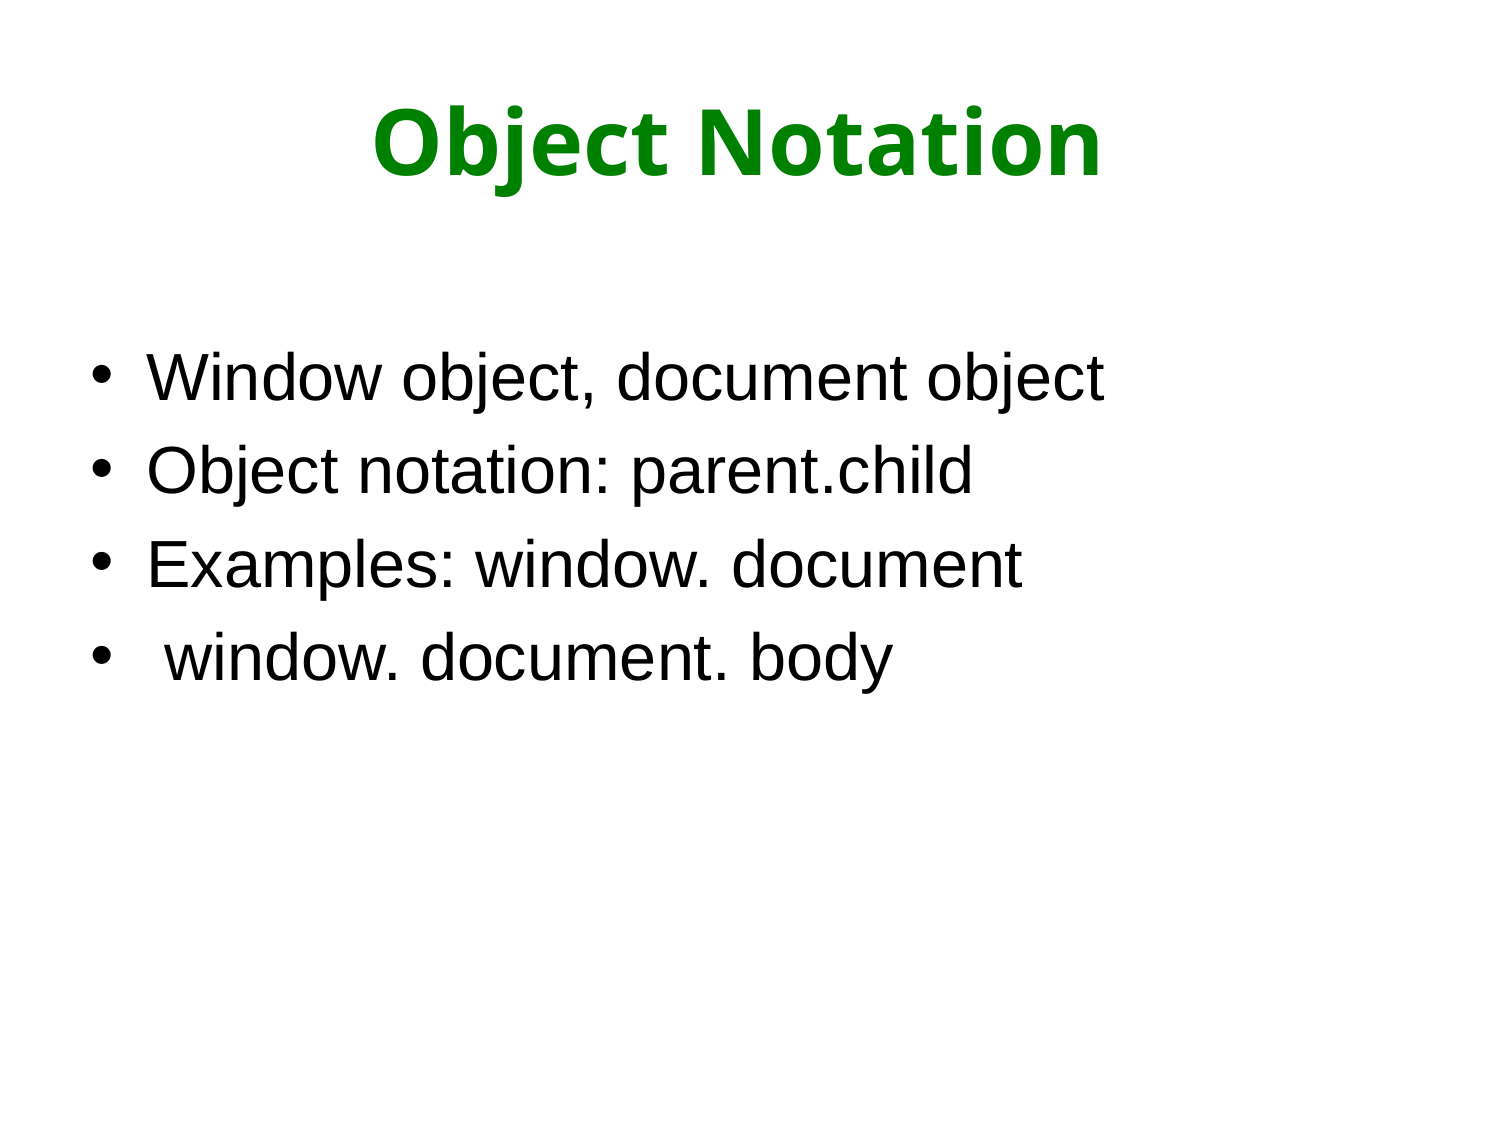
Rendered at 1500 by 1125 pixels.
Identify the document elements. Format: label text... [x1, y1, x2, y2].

list Window object, document object Object notation: parent.child Examples: window. document window. document. body [75, 232, 1425, 1005]
title Object Notation [75, 45, 1425, 232]
